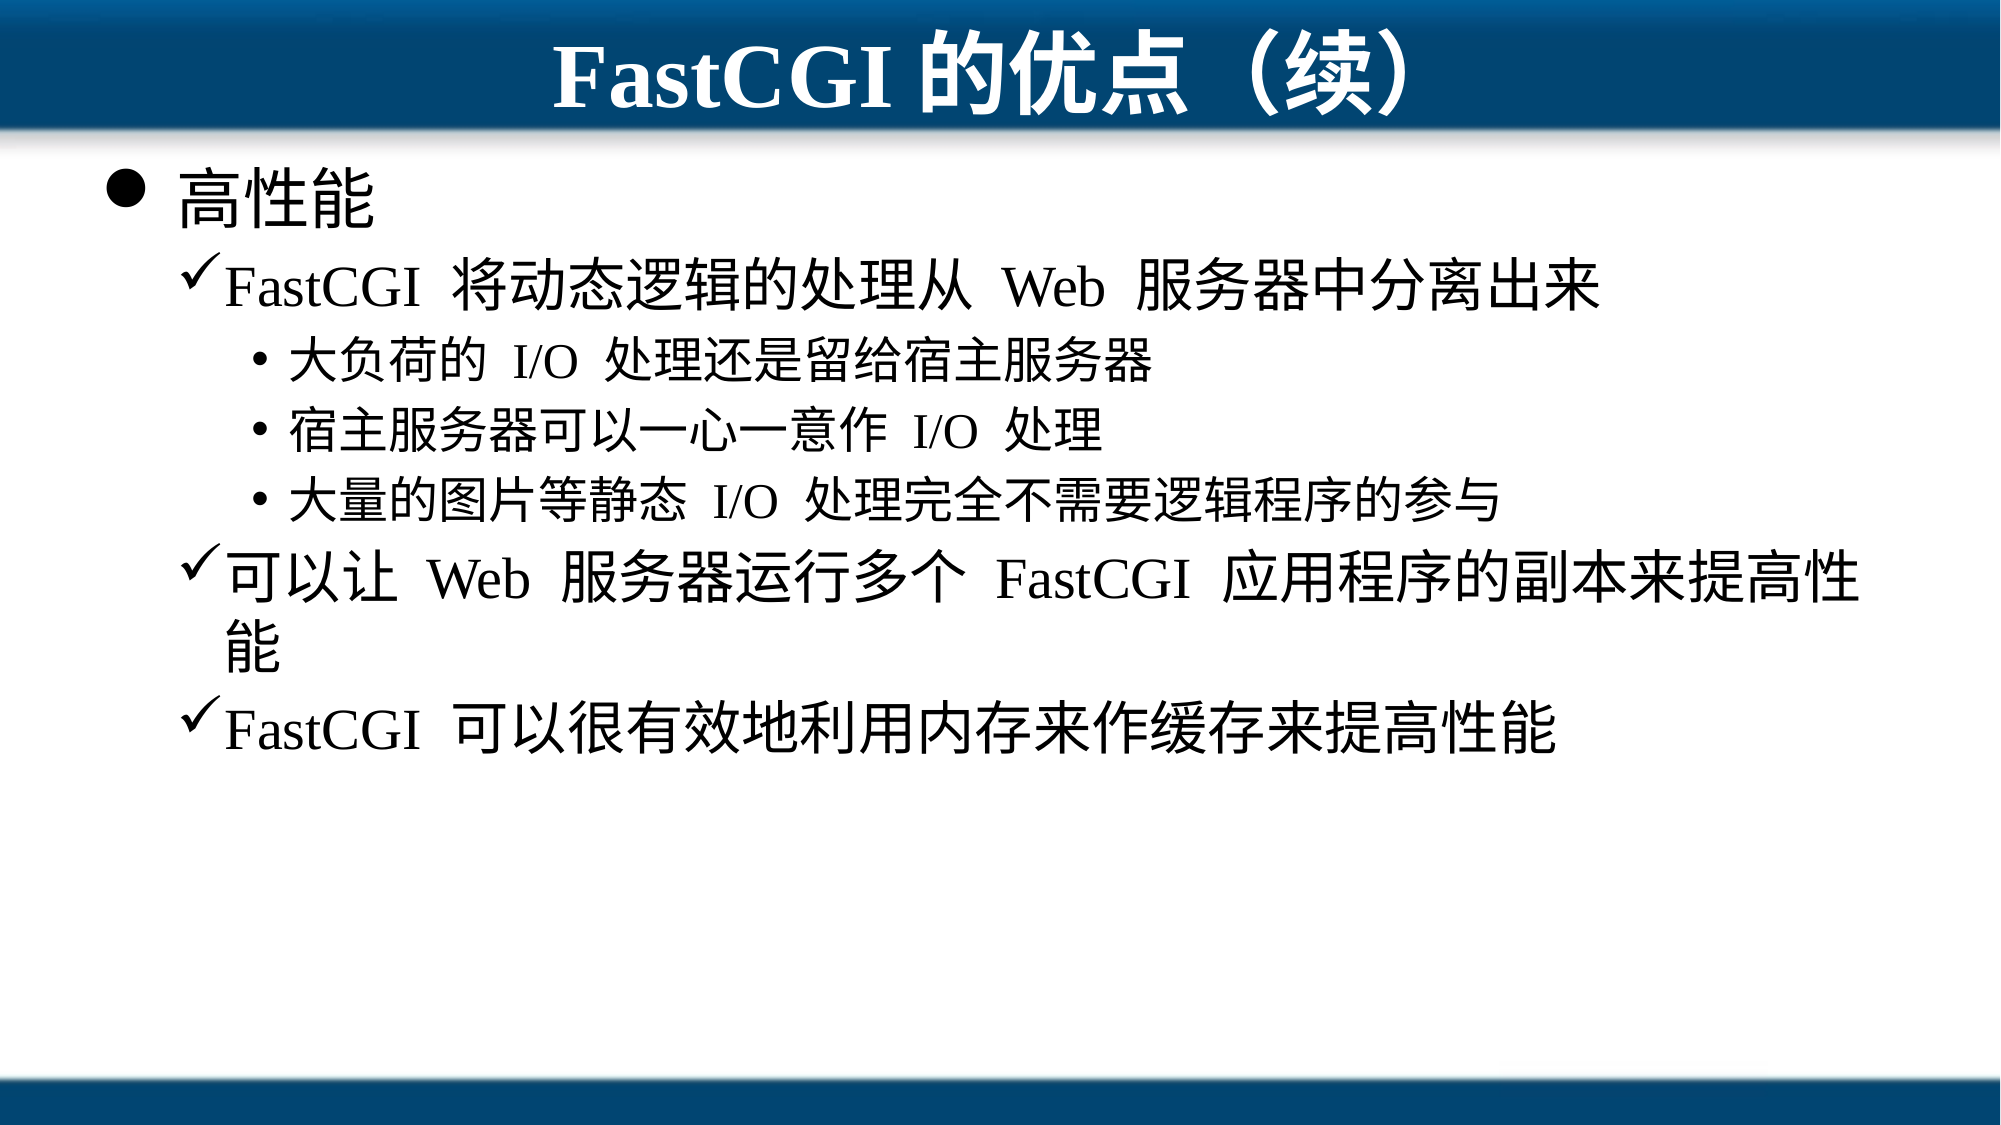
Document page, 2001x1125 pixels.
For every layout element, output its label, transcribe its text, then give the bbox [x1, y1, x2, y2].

list 高性能 FastCGI 将动态逻辑的处理从 Web 服务器中分离出来 大负荷的 I/O 处理还是留给宿主服务器 宿主服务器可以一心一意作 I/O 处理 大量的图片等静态 I/O 处理完全不需要逻辑程序的参与 可以让 Web 服务器运行多个 FastCGI 应用程序的副本来提高性能 FastCGI 可以很有效地利用内存来作缓存来提高性能 [86, 149, 1934, 958]
title FastCGI的优点（续） [86, 19, 1934, 124]
picture [0, 0, 2001, 1125]
